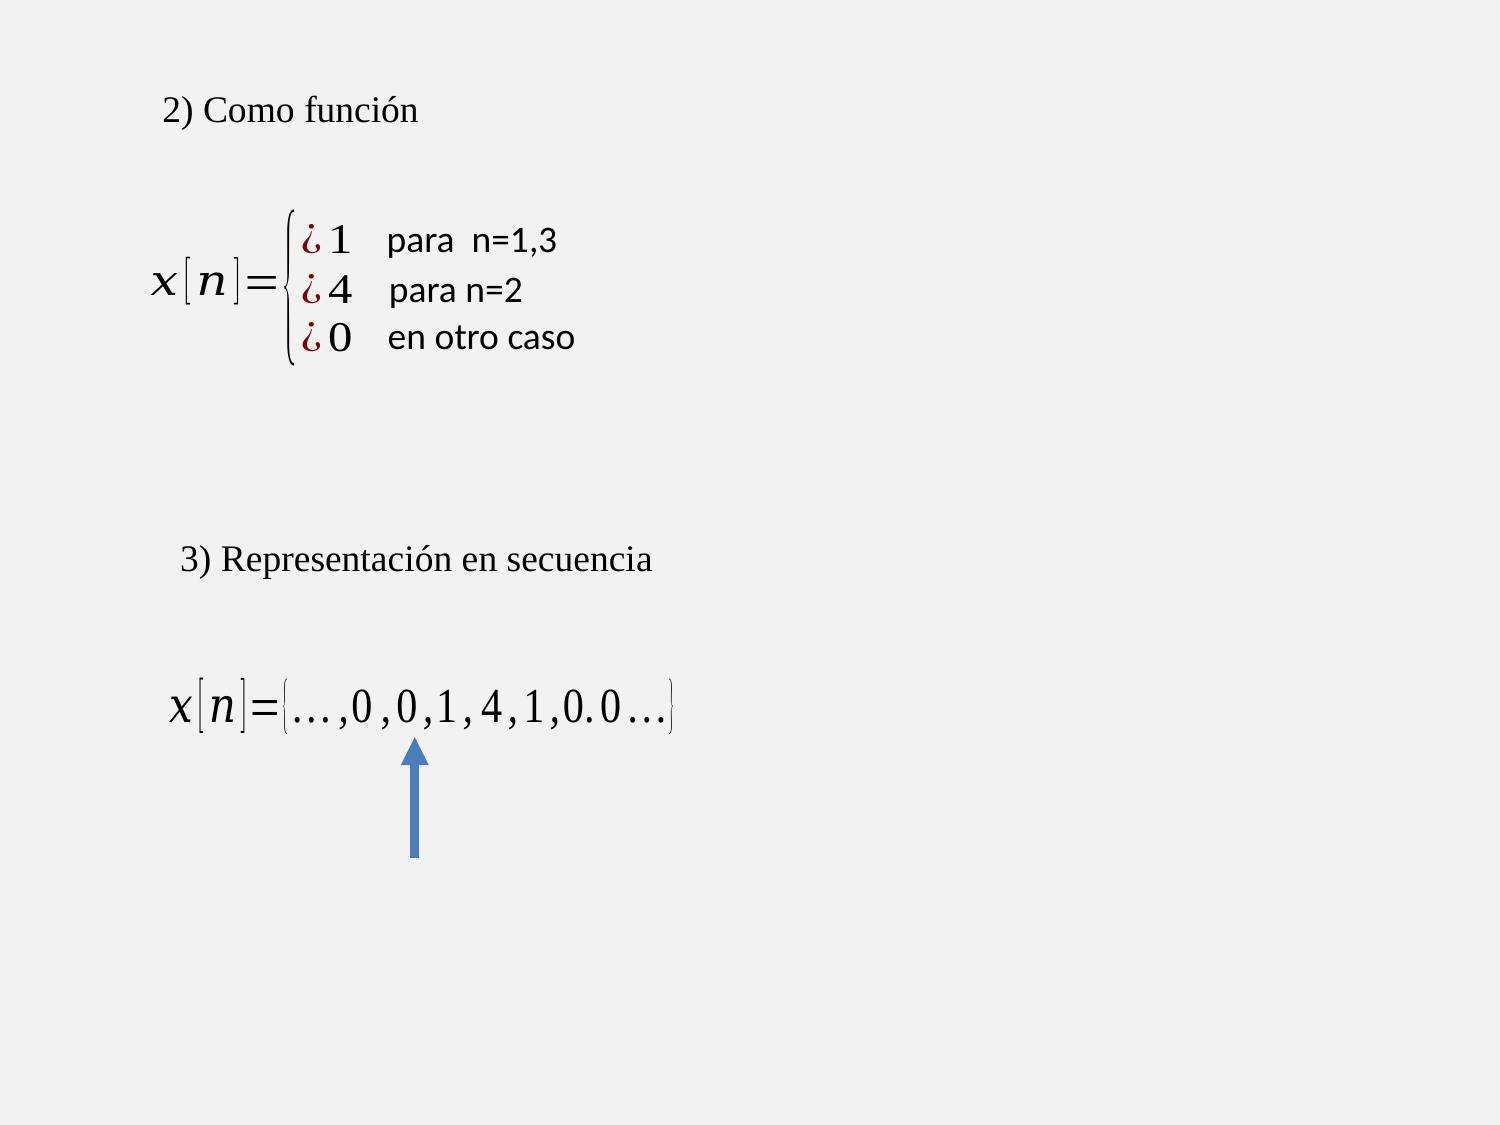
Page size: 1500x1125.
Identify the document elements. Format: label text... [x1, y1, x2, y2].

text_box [166, 676, 678, 858]
text_box 2) Como función [147, 78, 458, 138]
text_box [147, 207, 833, 369]
text_box 3) Representación en secuencia [165, 527, 679, 587]
